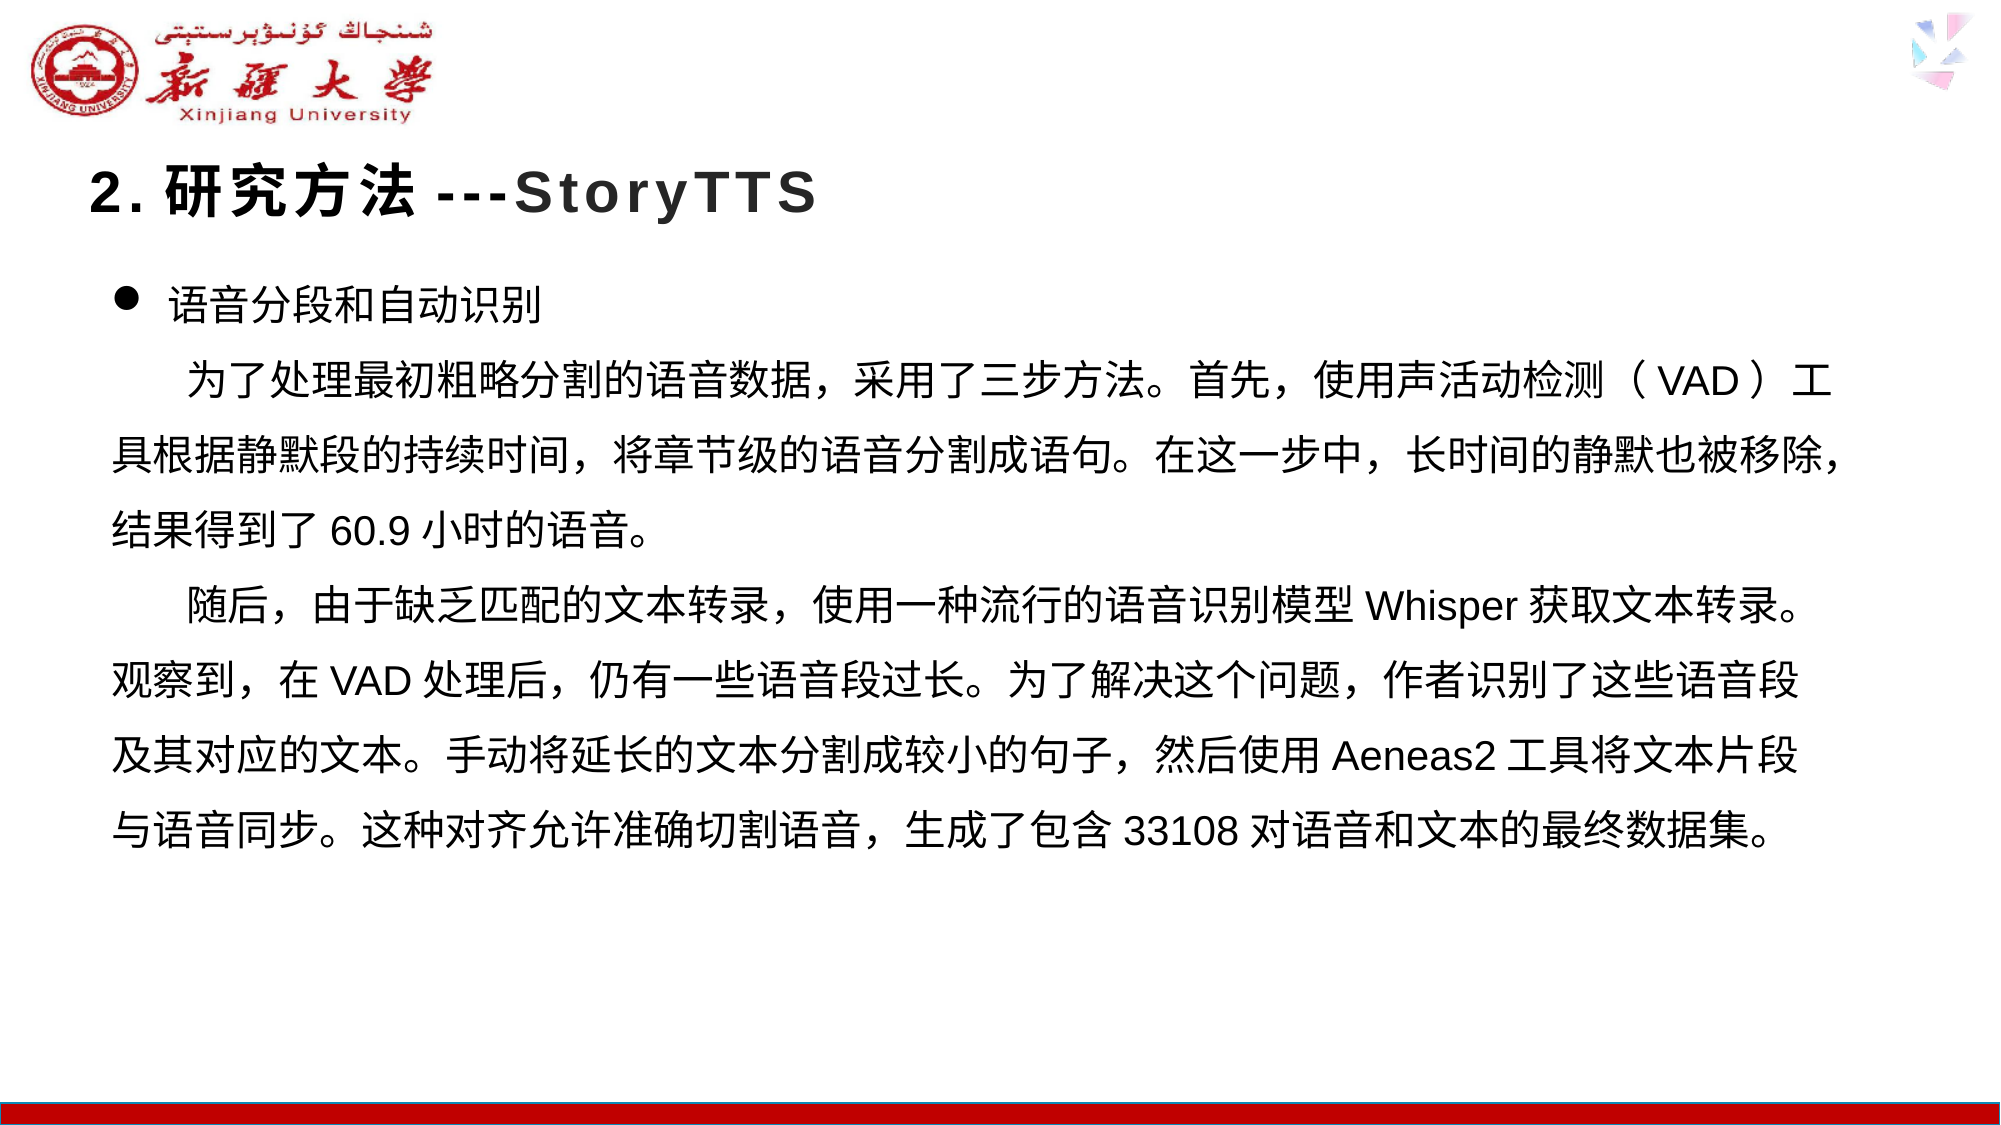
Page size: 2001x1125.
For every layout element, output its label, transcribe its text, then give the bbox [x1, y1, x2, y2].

text_box [0, 1102, 2000, 1125]
picture [1881, 0, 2000, 101]
text_box 语音分段和自动识别 为了处理最初粗略分割的语音数据，采用了三步方法。首先，使用声活动检测（VAD）工具根据静默段的持续时间，将章节级的语音分割成语句。在这一步中，长时间的静默也被移除，结果得到了60.9小时的语音。 随后，由于缺乏匹配的文本转录，使用一种流行的语音识别模型Whisper获取文本转录。观察到，在VAD处理后，仍有一些语音段过长。为了解决这个问题，作者识别了这些语音段及其对应的文本。手动将延长的文本分割成较小的句子，然后使用Aeneas2工具将文本片段与语音同步。这种对齐允许准确切割语音，生成了包含33108对语音和文本的最终数据集。 [96, 246, 1853, 862]
text_box 2.研究方法---StoryTTS [74, 130, 1875, 247]
picture [0, 0, 482, 143]
